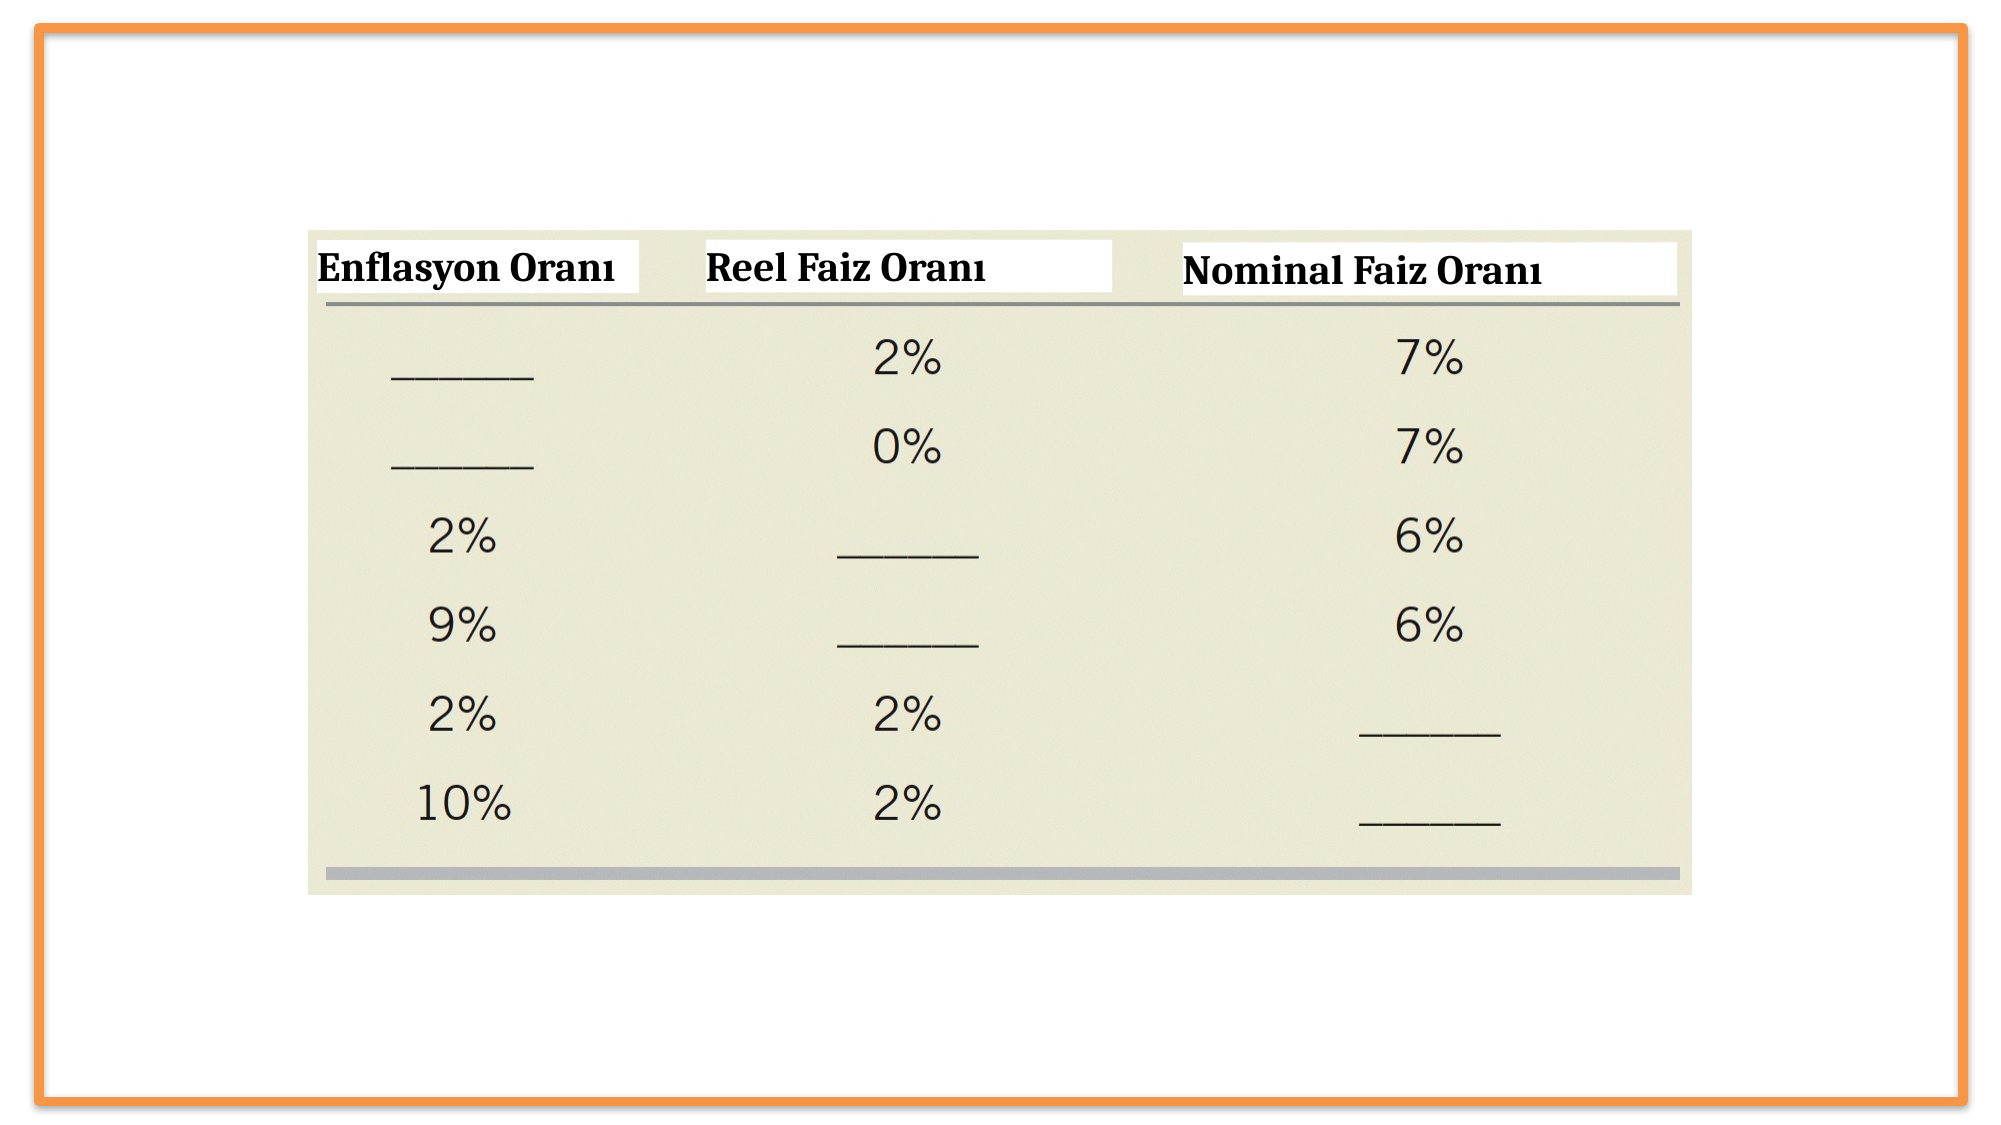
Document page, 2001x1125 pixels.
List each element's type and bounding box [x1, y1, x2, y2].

picture [299, 222, 1700, 903]
